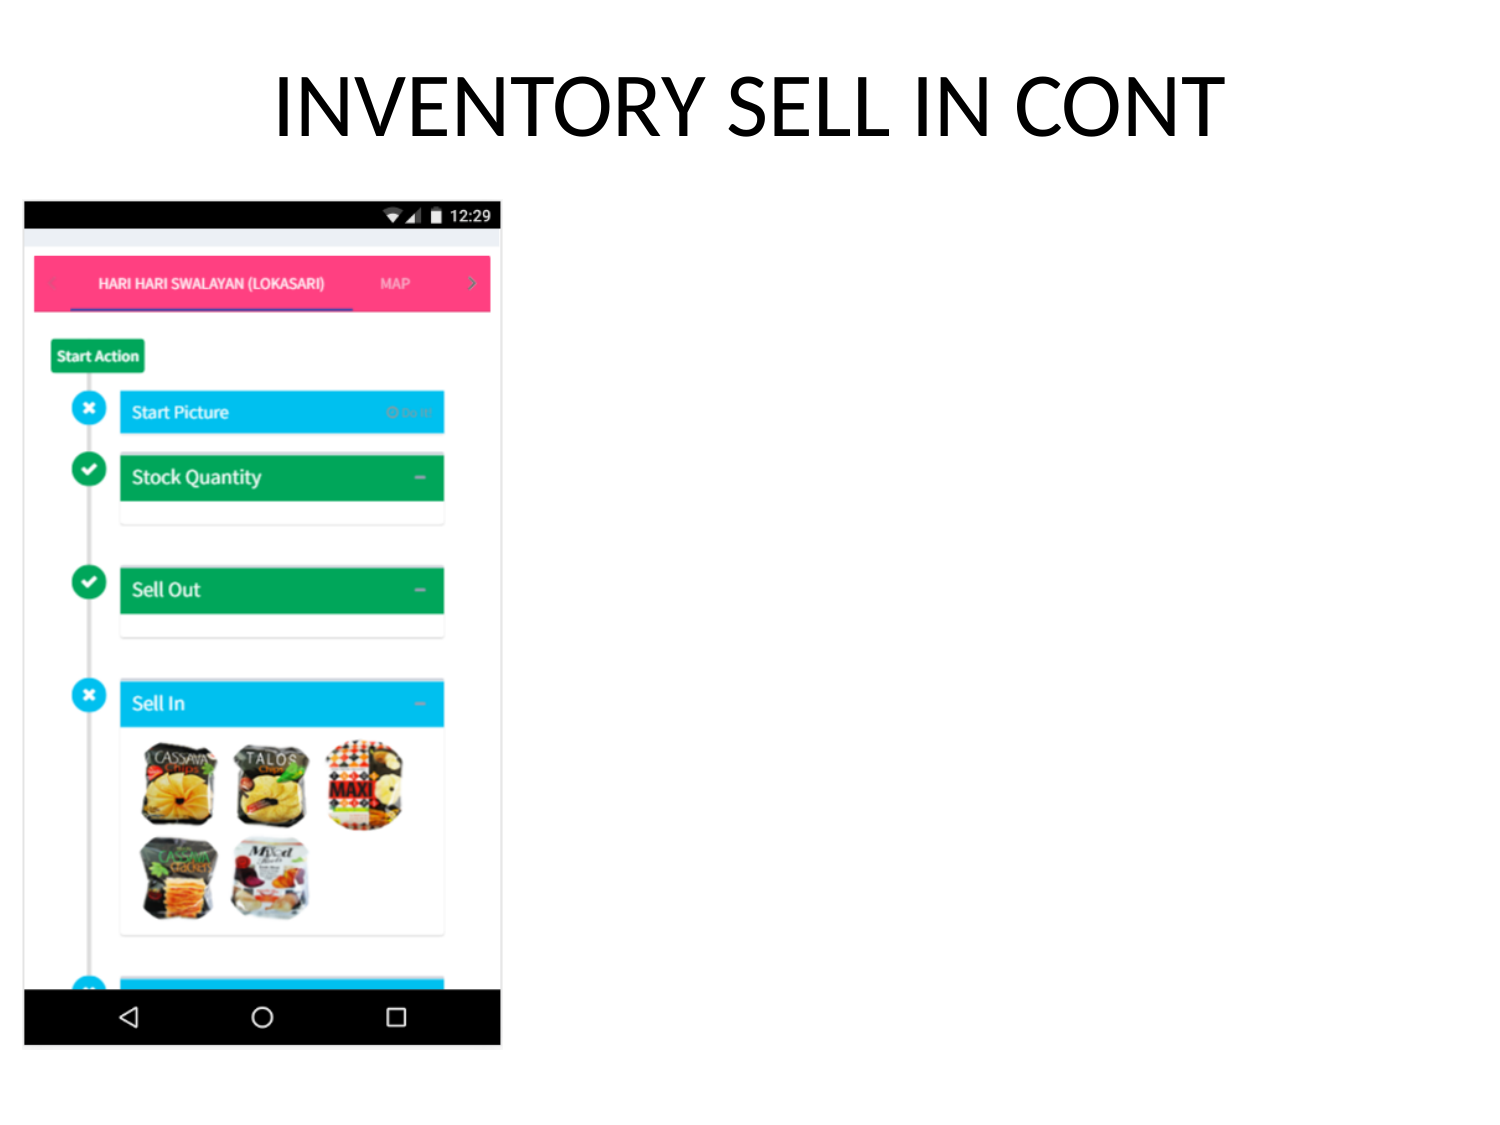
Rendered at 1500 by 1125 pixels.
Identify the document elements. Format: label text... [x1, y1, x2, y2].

title INVENTORY SELL IN CONT [75, 12, 1425, 188]
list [22, 199, 503, 1051]
